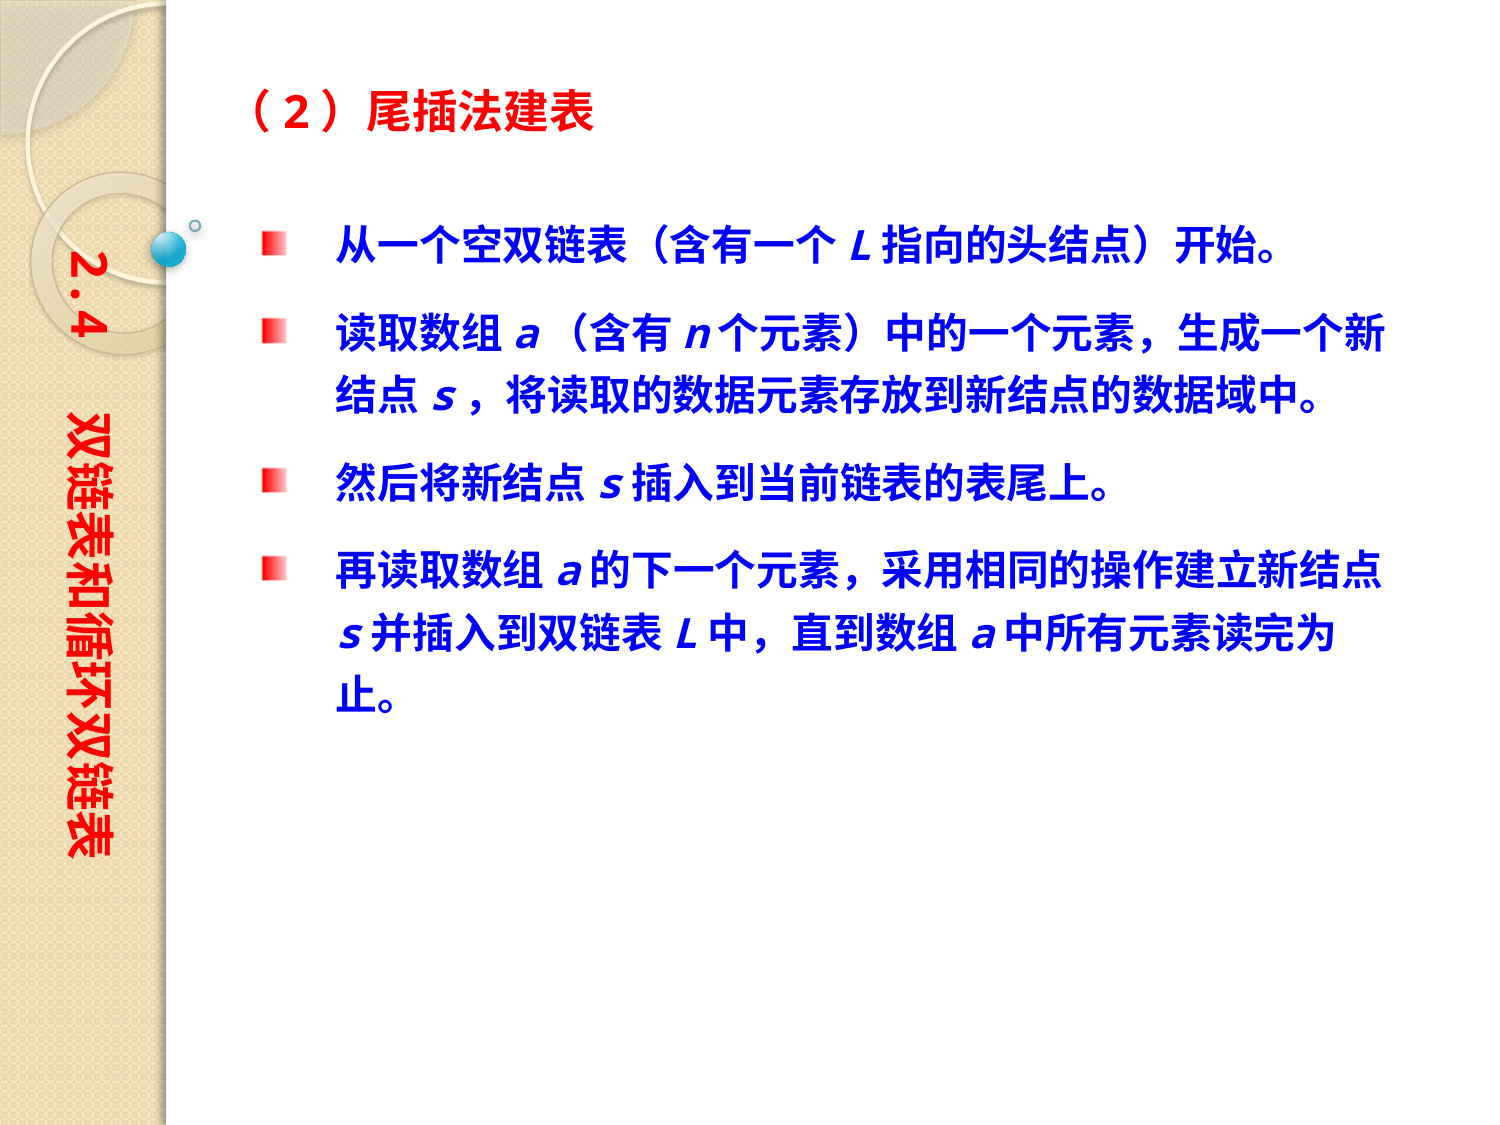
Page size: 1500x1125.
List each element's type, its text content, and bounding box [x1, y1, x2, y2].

picture [260, 554, 290, 584]
text_box 2.4 双链表和循环双链表 [38, 234, 129, 914]
picture [260, 229, 290, 259]
text_box 从一个空双链表（含有一个L指向的头结点）开始。 读取数组a（含有n个元素）中的一个元素，生成一个新结点s，将读取的数据元素存放到新结点的数据域中。 然后将新结点s插入到当前链表的表尾上。 再读取数组a的下一个元素，采用相同的操作建立新结点s并插入到双链表L中，直到数组a中所有元素读完为止。 [246, 199, 1418, 727]
text_box （2）尾插法建表 [210, 70, 786, 146]
picture [260, 316, 290, 347]
picture [260, 466, 290, 496]
